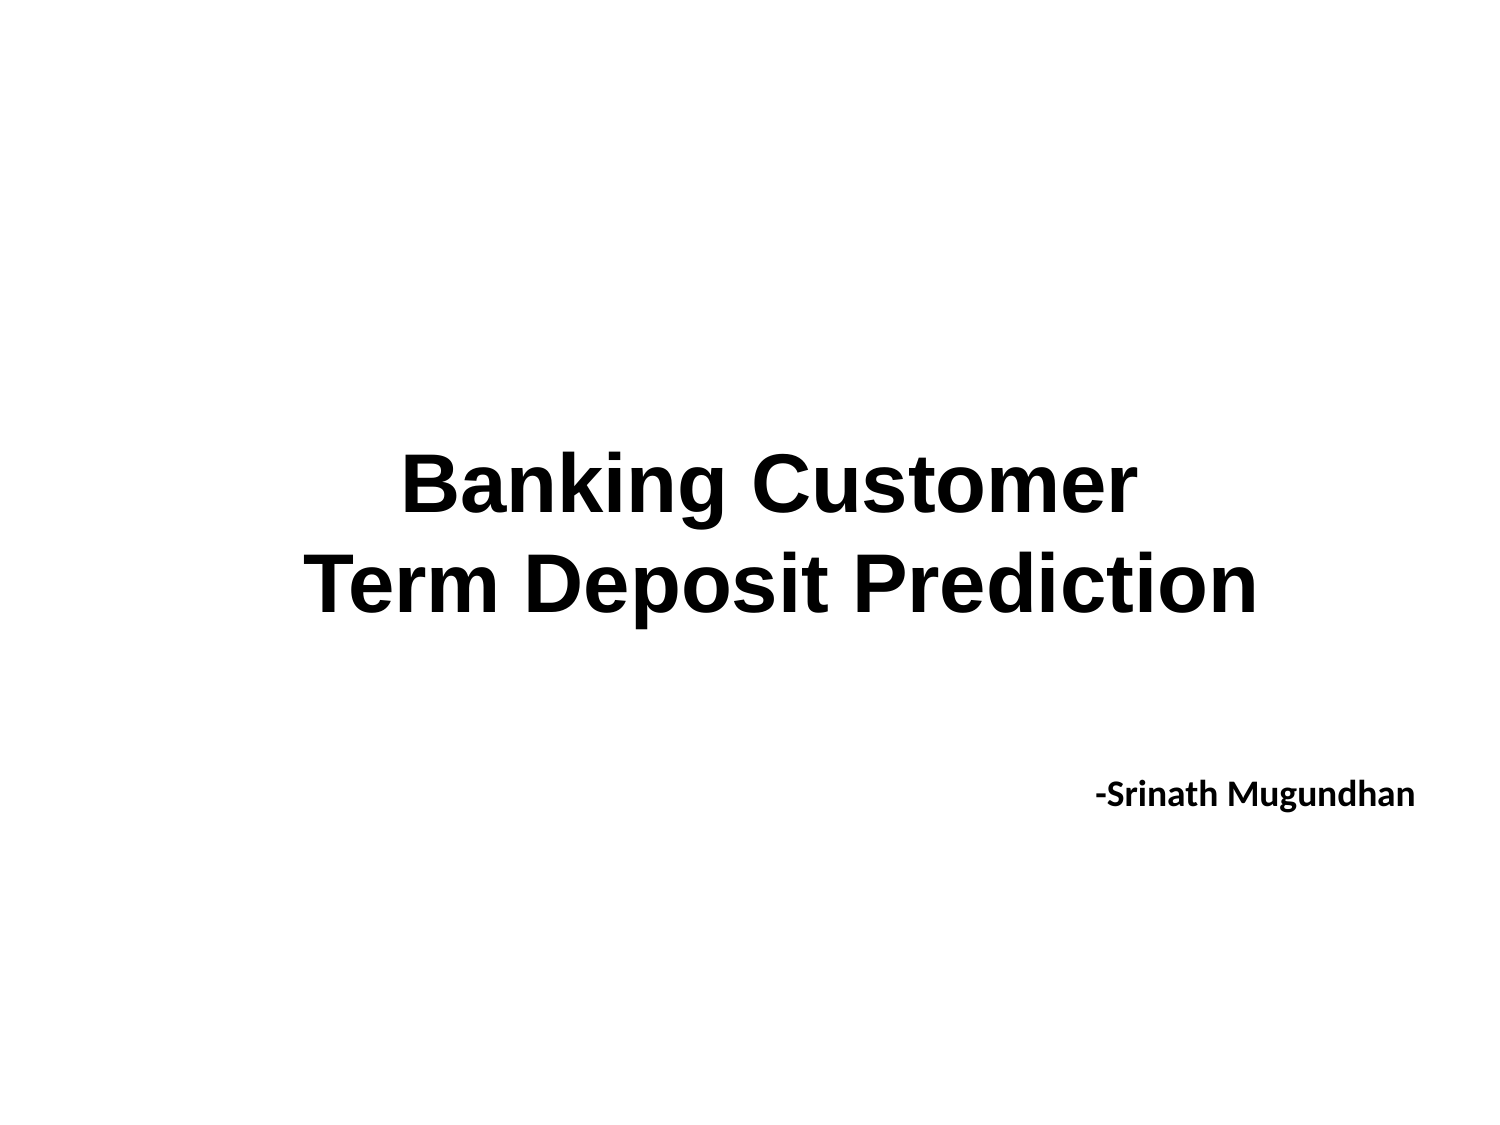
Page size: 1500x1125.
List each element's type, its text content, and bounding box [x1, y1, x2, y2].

text_box -Srinath Mugundhan [1080, 761, 1440, 822]
text_box Banking Customer Term Deposit Prediction [288, 421, 1275, 637]
